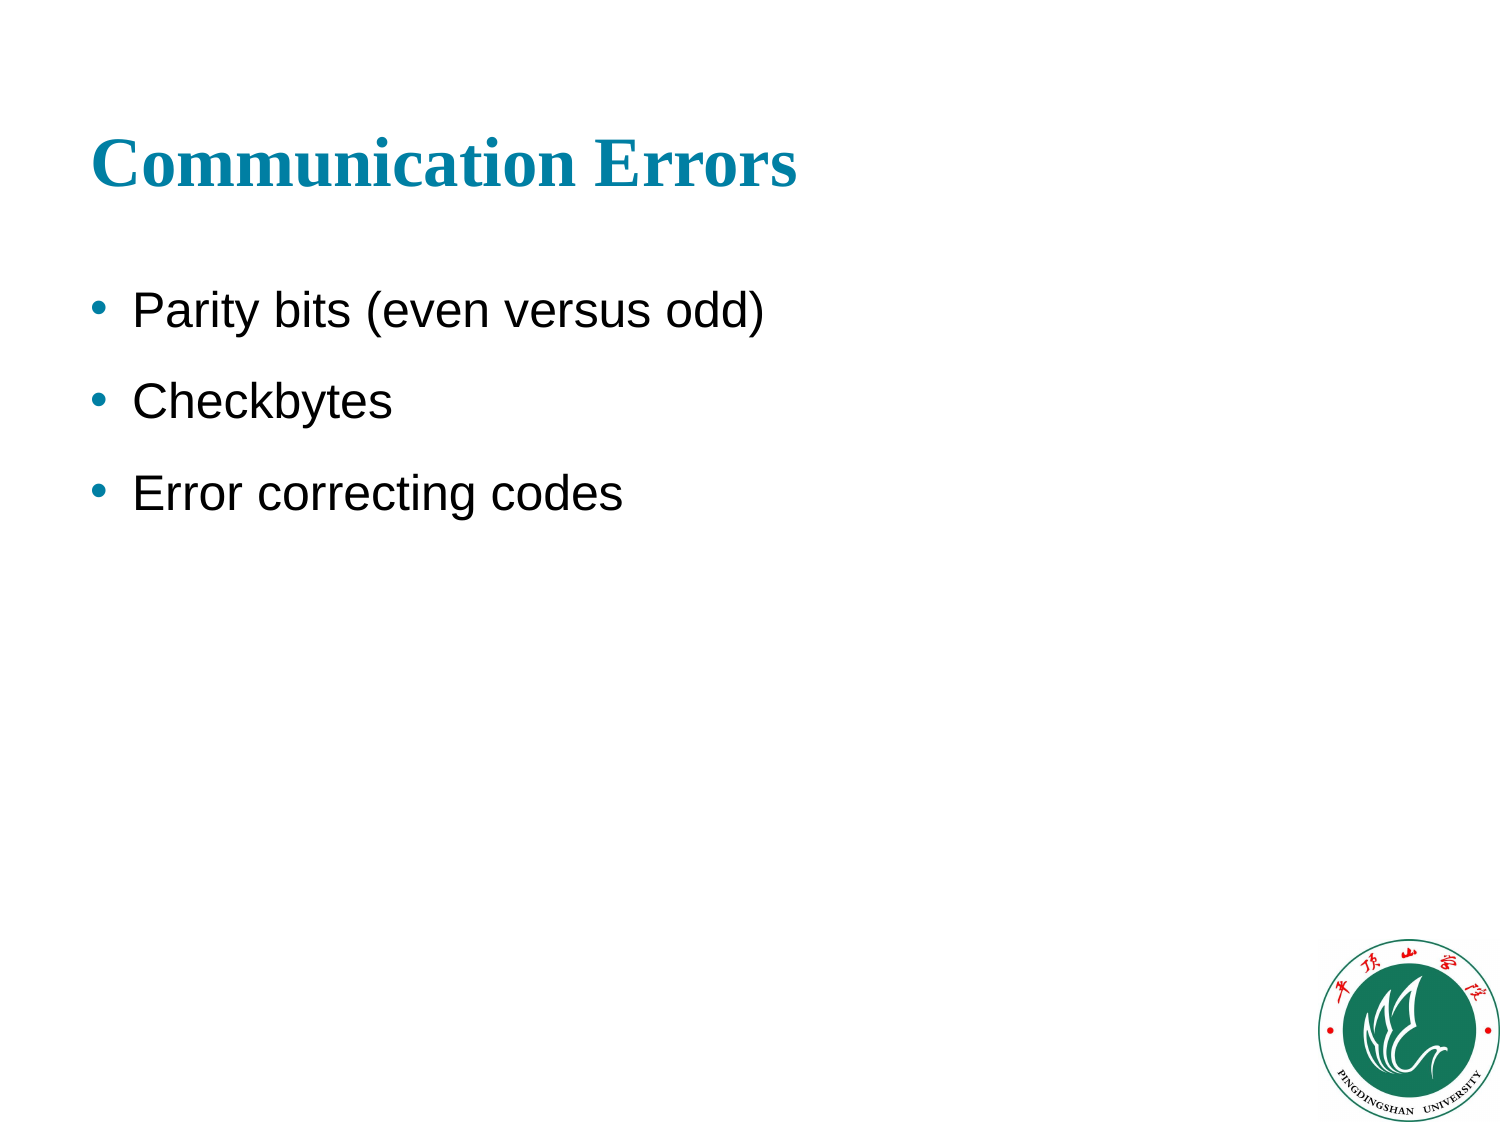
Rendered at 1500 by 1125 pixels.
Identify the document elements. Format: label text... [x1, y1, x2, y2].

title Communication Errors [75, 35, 1425, 216]
picture [1318, 939, 1500, 1122]
list Parity bits (even versus odd) Checkbytes Error correcting codes [75, 262, 1425, 1005]
